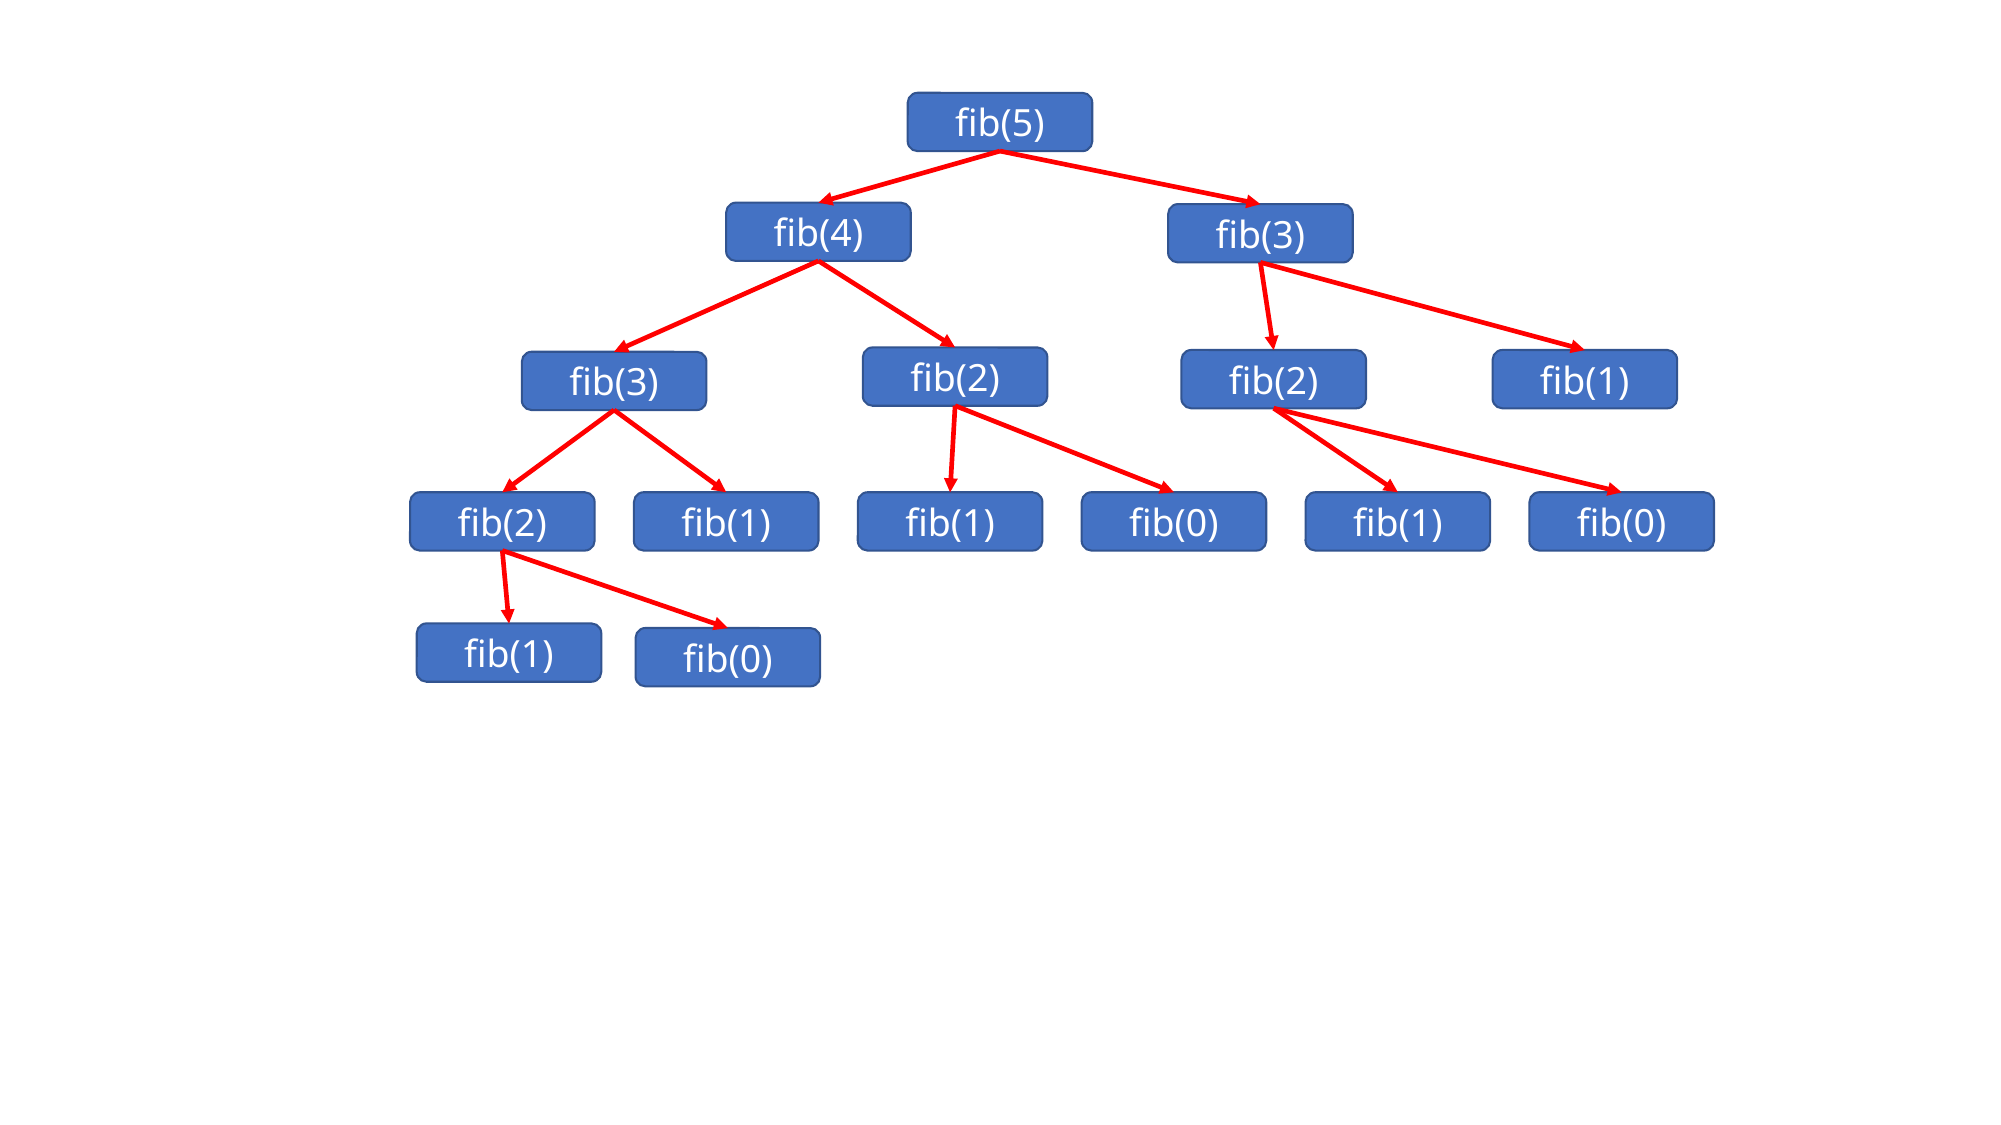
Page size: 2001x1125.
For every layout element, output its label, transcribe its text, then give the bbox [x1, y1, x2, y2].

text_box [1260, 262, 1274, 350]
text_box fib(1) [415, 622, 603, 683]
text_box fib(2) [861, 346, 1049, 407]
text_box fib(0) [1528, 491, 1716, 552]
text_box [818, 260, 956, 348]
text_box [1273, 408, 1622, 493]
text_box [999, 150, 1261, 205]
text_box fib(2) [1180, 348, 1368, 410]
text_box fib(5) [906, 91, 1094, 150]
text_box fib(1) [632, 491, 820, 552]
text_box fib(3) [1167, 203, 1354, 264]
text_box fib(2) [408, 491, 596, 552]
text_box fib(1) [856, 491, 1044, 552]
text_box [950, 405, 955, 493]
text_box fib(0) [634, 626, 822, 688]
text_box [614, 409, 727, 493]
text_box fib(3) [520, 350, 708, 409]
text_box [502, 409, 614, 493]
text_box fib(0) [1080, 491, 1268, 552]
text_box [1274, 262, 1585, 350]
text_box fib(4) [725, 201, 912, 260]
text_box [818, 150, 999, 203]
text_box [614, 260, 819, 352]
text_box fib(1) [1491, 348, 1679, 410]
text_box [955, 405, 1174, 493]
text_box fib(1) [1304, 493, 1492, 552]
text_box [502, 550, 728, 629]
